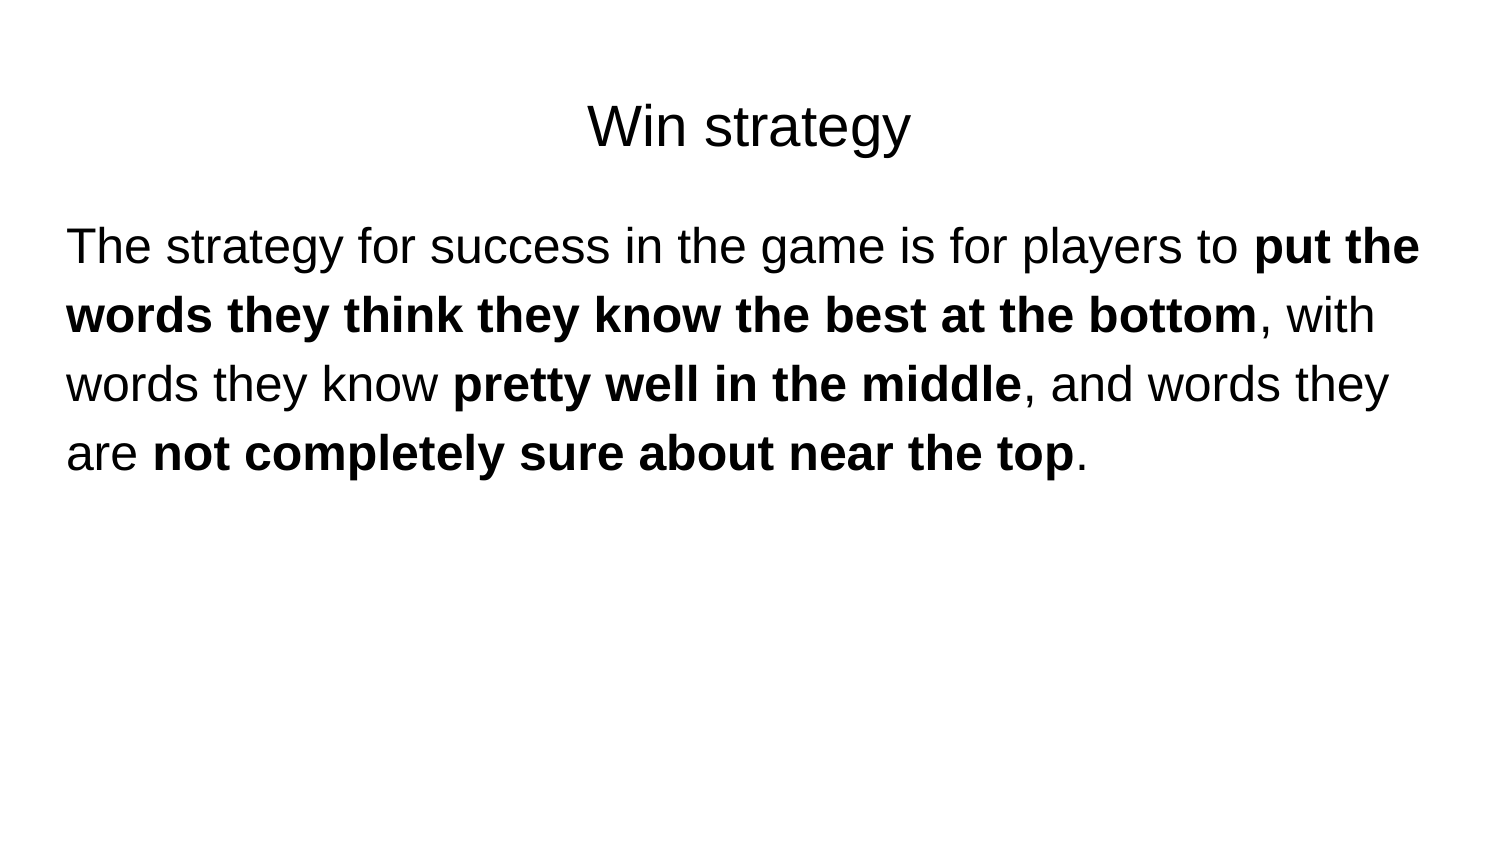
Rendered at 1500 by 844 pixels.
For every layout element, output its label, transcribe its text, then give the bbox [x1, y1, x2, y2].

list The strategy for success in the game is for players to put the words they think they know the best at the bottom, with words they know pretty well in the middle, and words they are not completely sure about near the top. [51, 189, 1449, 750]
title Win strategy [51, 72, 1449, 167]
